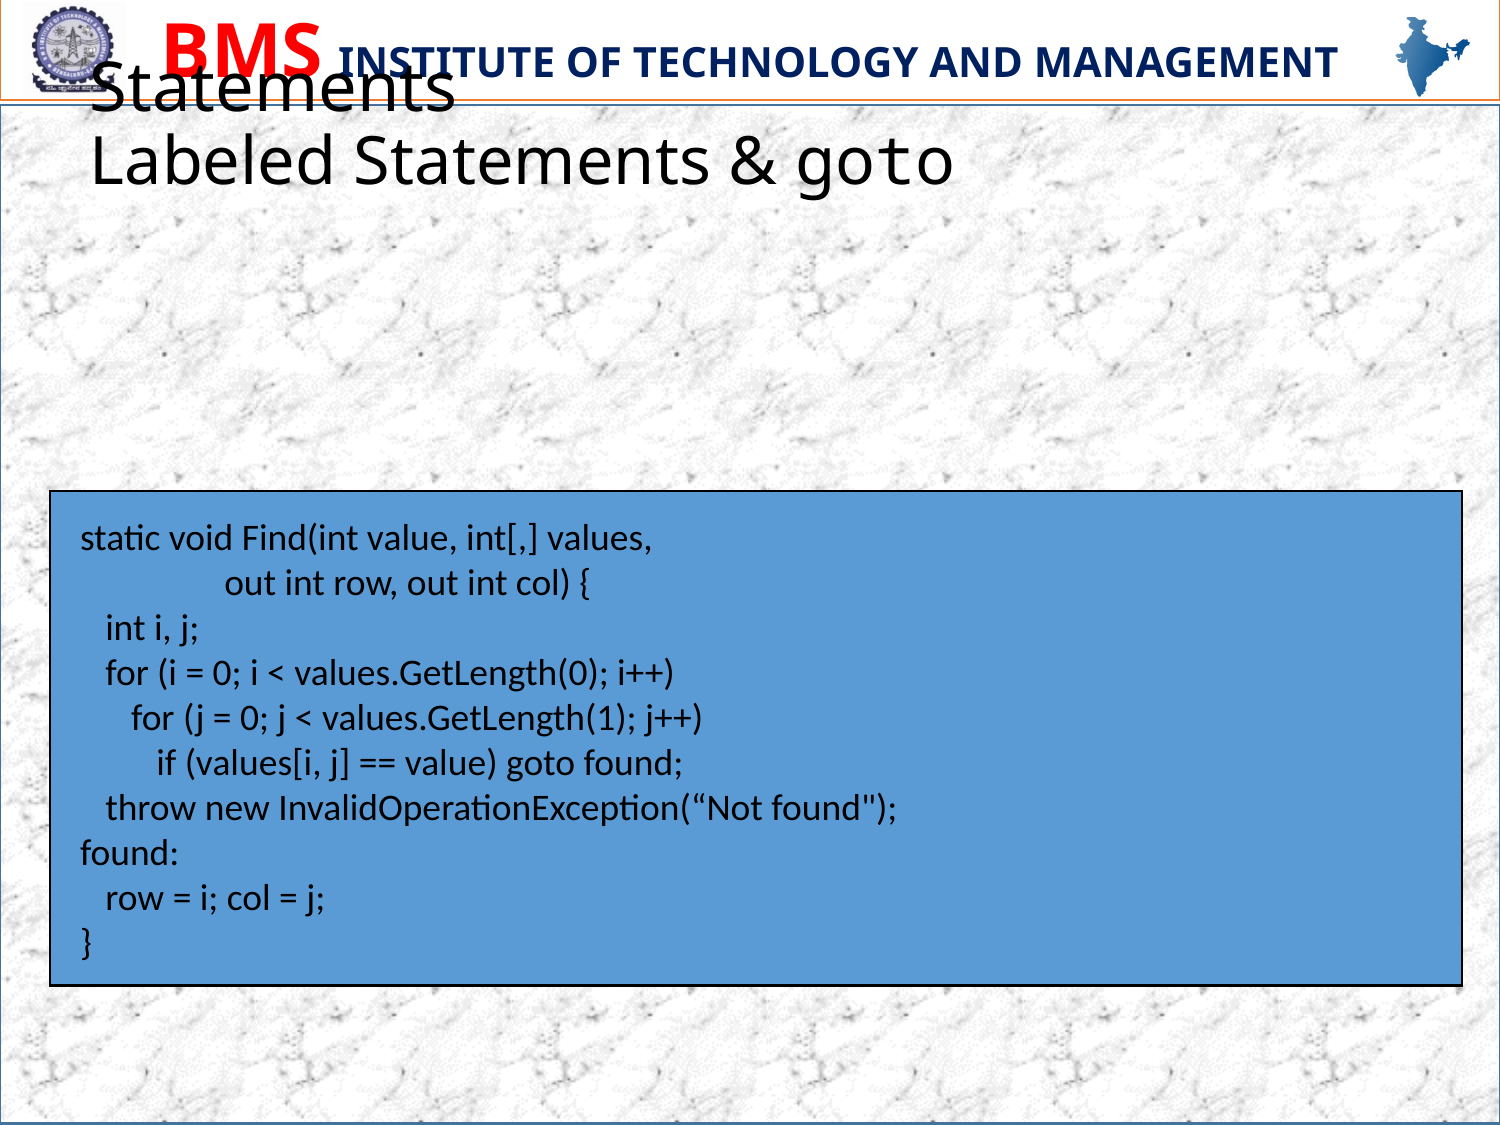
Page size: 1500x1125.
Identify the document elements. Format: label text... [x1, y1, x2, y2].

picture [1, 106, 1499, 1122]
picture [22, 2, 126, 98]
title Statements Labeled Statements & goto [75, 45, 1425, 233]
text_box static void Find(int value, int[,] values, out int row, out int col) { int i, j; for (i = 0; i < values.GetLength(0); i++) for (j = 0; j < values.GetLength(1); j++) if (values[i, j] == value) goto found; throw new InvalidOperationException(“Not found"); found: row = i; col = j; } [49, 490, 1463, 986]
picture [1394, 17, 1471, 98]
